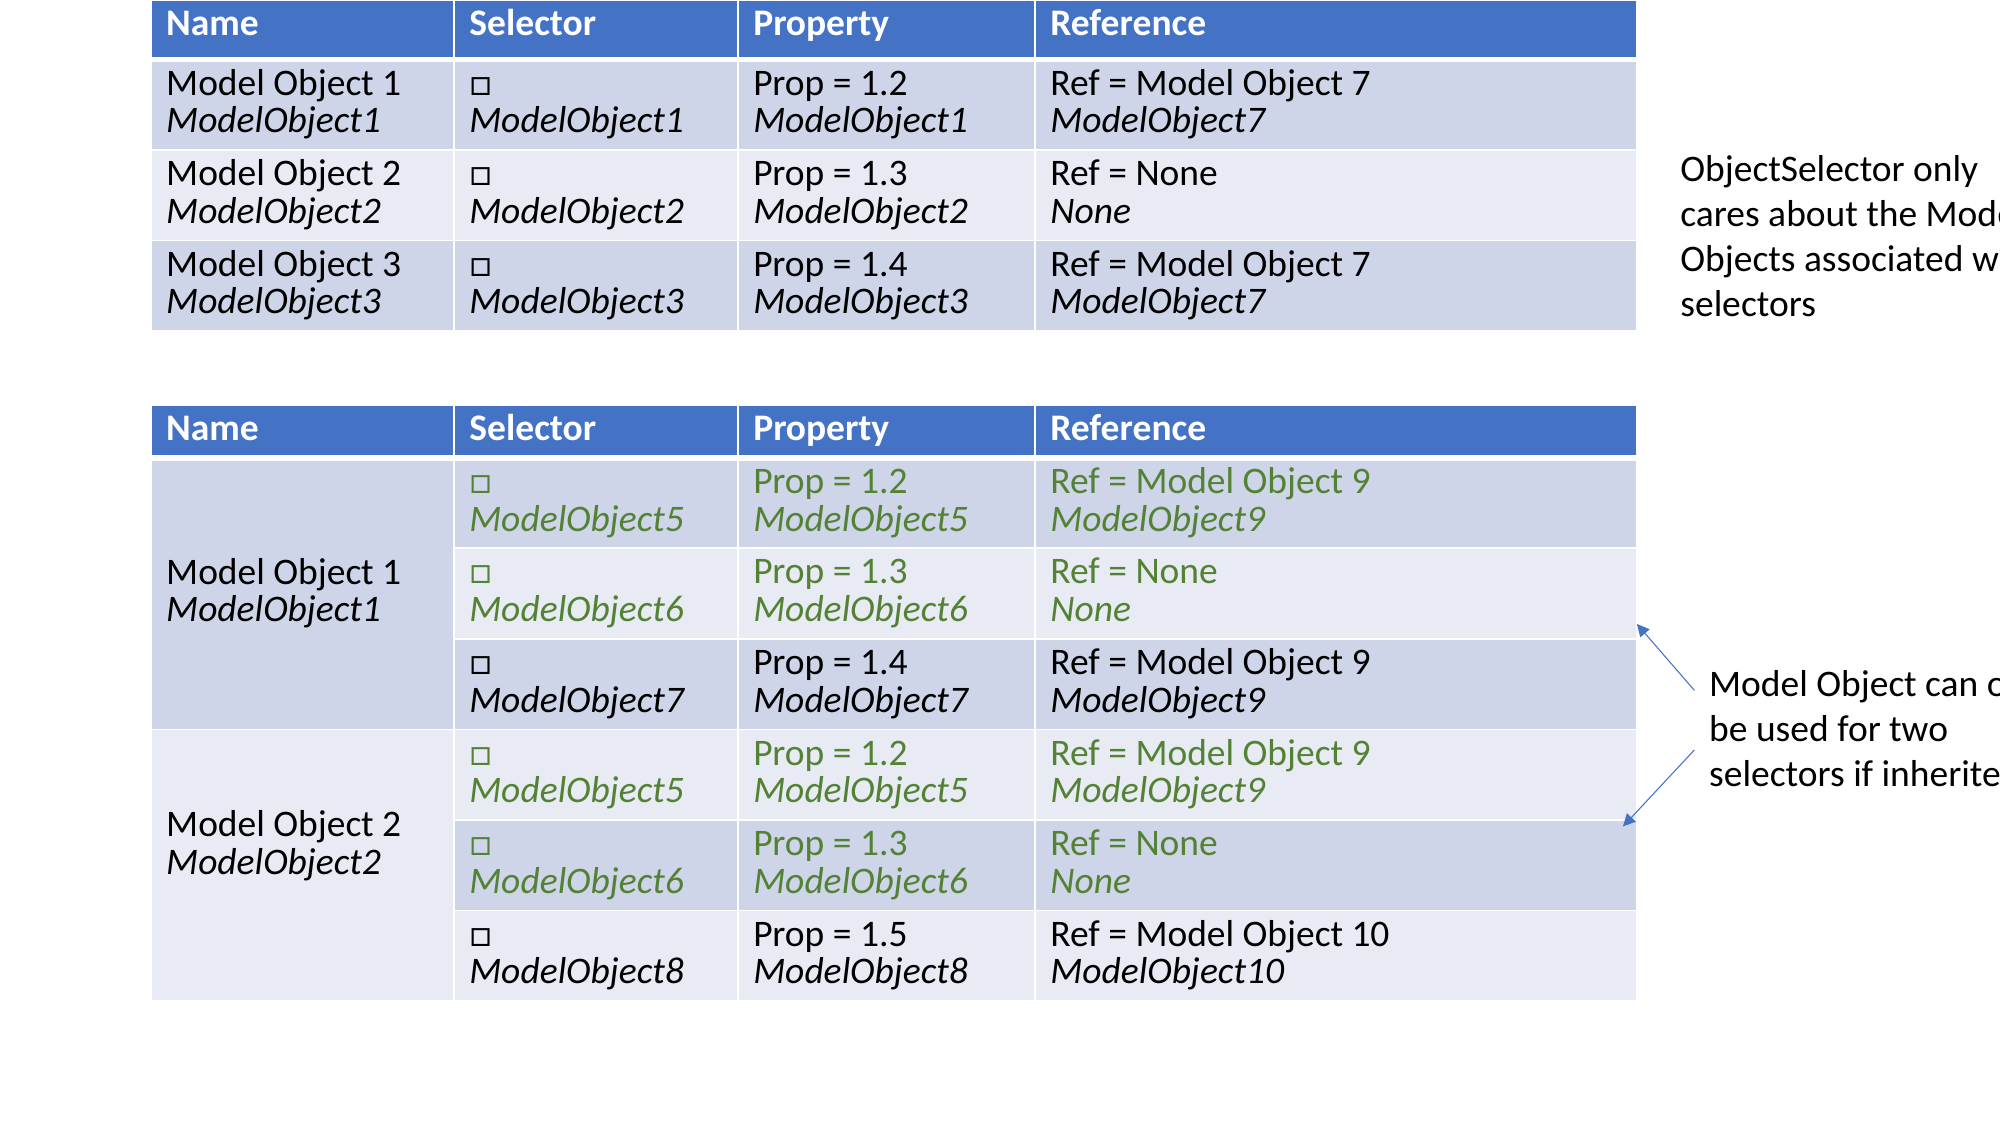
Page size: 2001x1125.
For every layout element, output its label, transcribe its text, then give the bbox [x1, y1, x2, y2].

table_cell □ ModelObject8 [455, 911, 737, 1000]
table_cell Model Object 1 ModelObject1 [152, 62, 453, 149]
table_cell □ ModelObject6 [455, 821, 737, 910]
table_cell Ref = Model Object 9 ModelObject9 [1036, 730, 1636, 819]
table_header Selector [455, 1, 737, 57]
table_cell □ ModelObject5 [455, 730, 737, 819]
table_header Property [739, 406, 1034, 455]
table_cell Model Object 2 ModelObject2 [152, 151, 453, 240]
table_cell Prop = 1.4 ModelObject3 [739, 241, 1034, 330]
text_box Model Object can only be used for two selectors if inherited [1694, 651, 2000, 802]
table_cell Ref = None None [1036, 151, 1636, 240]
table_cell Ref = Model Object 7 ModelObject7 [1036, 241, 1636, 330]
table_cell Prop = 1.4 ModelObject7 [739, 640, 1034, 729]
table_header Reference [1036, 1, 1636, 57]
table_header Selector [455, 406, 737, 455]
table_cell Prop = 1.2 ModelObject1 [739, 62, 1034, 149]
table_cell Ref = None None [1036, 549, 1636, 638]
table_cell Ref = Model Object 9 ModelObject9 [1036, 640, 1636, 729]
table_cell Ref = Model Object 10 ModelObject10 [1036, 911, 1636, 1000]
table_cell Ref = None None [1036, 821, 1636, 910]
table_cell Ref = Model Object 7 ModelObject7 [1036, 62, 1636, 149]
table_cell Ref = Model Object 9 ModelObject9 [1036, 461, 1636, 547]
table_cell Model Object 2 ModelObject2 [152, 730, 453, 1000]
table_header Property [739, 1, 1034, 57]
table_cell Prop = 1.2 ModelObject5 [739, 461, 1034, 547]
table_cell Prop = 1.3 ModelObject6 [739, 821, 1034, 910]
text_box ObjectSelector only cares about the Model Objects associated with selectors [1665, 136, 2000, 332]
table_header Reference [1036, 406, 1636, 455]
table_cell □ ModelObject7 [455, 640, 737, 729]
table_cell Model Object 1 ModelObject1 [152, 461, 453, 729]
table_cell Prop = 1.2 ModelObject5 [739, 730, 1034, 819]
table_cell Prop = 1.3 ModelObject6 [739, 549, 1034, 638]
table_cell □ ModelObject1 [455, 62, 737, 149]
table_cell Prop = 1.3 ModelObject2 [739, 151, 1034, 240]
table_cell □ ModelObject3 [455, 241, 737, 330]
table_cell Model Object 3 ModelObject3 [152, 241, 453, 330]
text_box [1636, 623, 1695, 691]
table_header Name [152, 406, 453, 455]
table_cell □ ModelObject5 [455, 461, 737, 547]
table_cell Prop = 1.5 ModelObject8 [739, 911, 1034, 1000]
table_cell □ ModelObject6 [455, 549, 737, 638]
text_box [1622, 749, 1695, 827]
table_header Name [152, 1, 453, 57]
table_cell □ ModelObject2 [455, 151, 737, 240]
